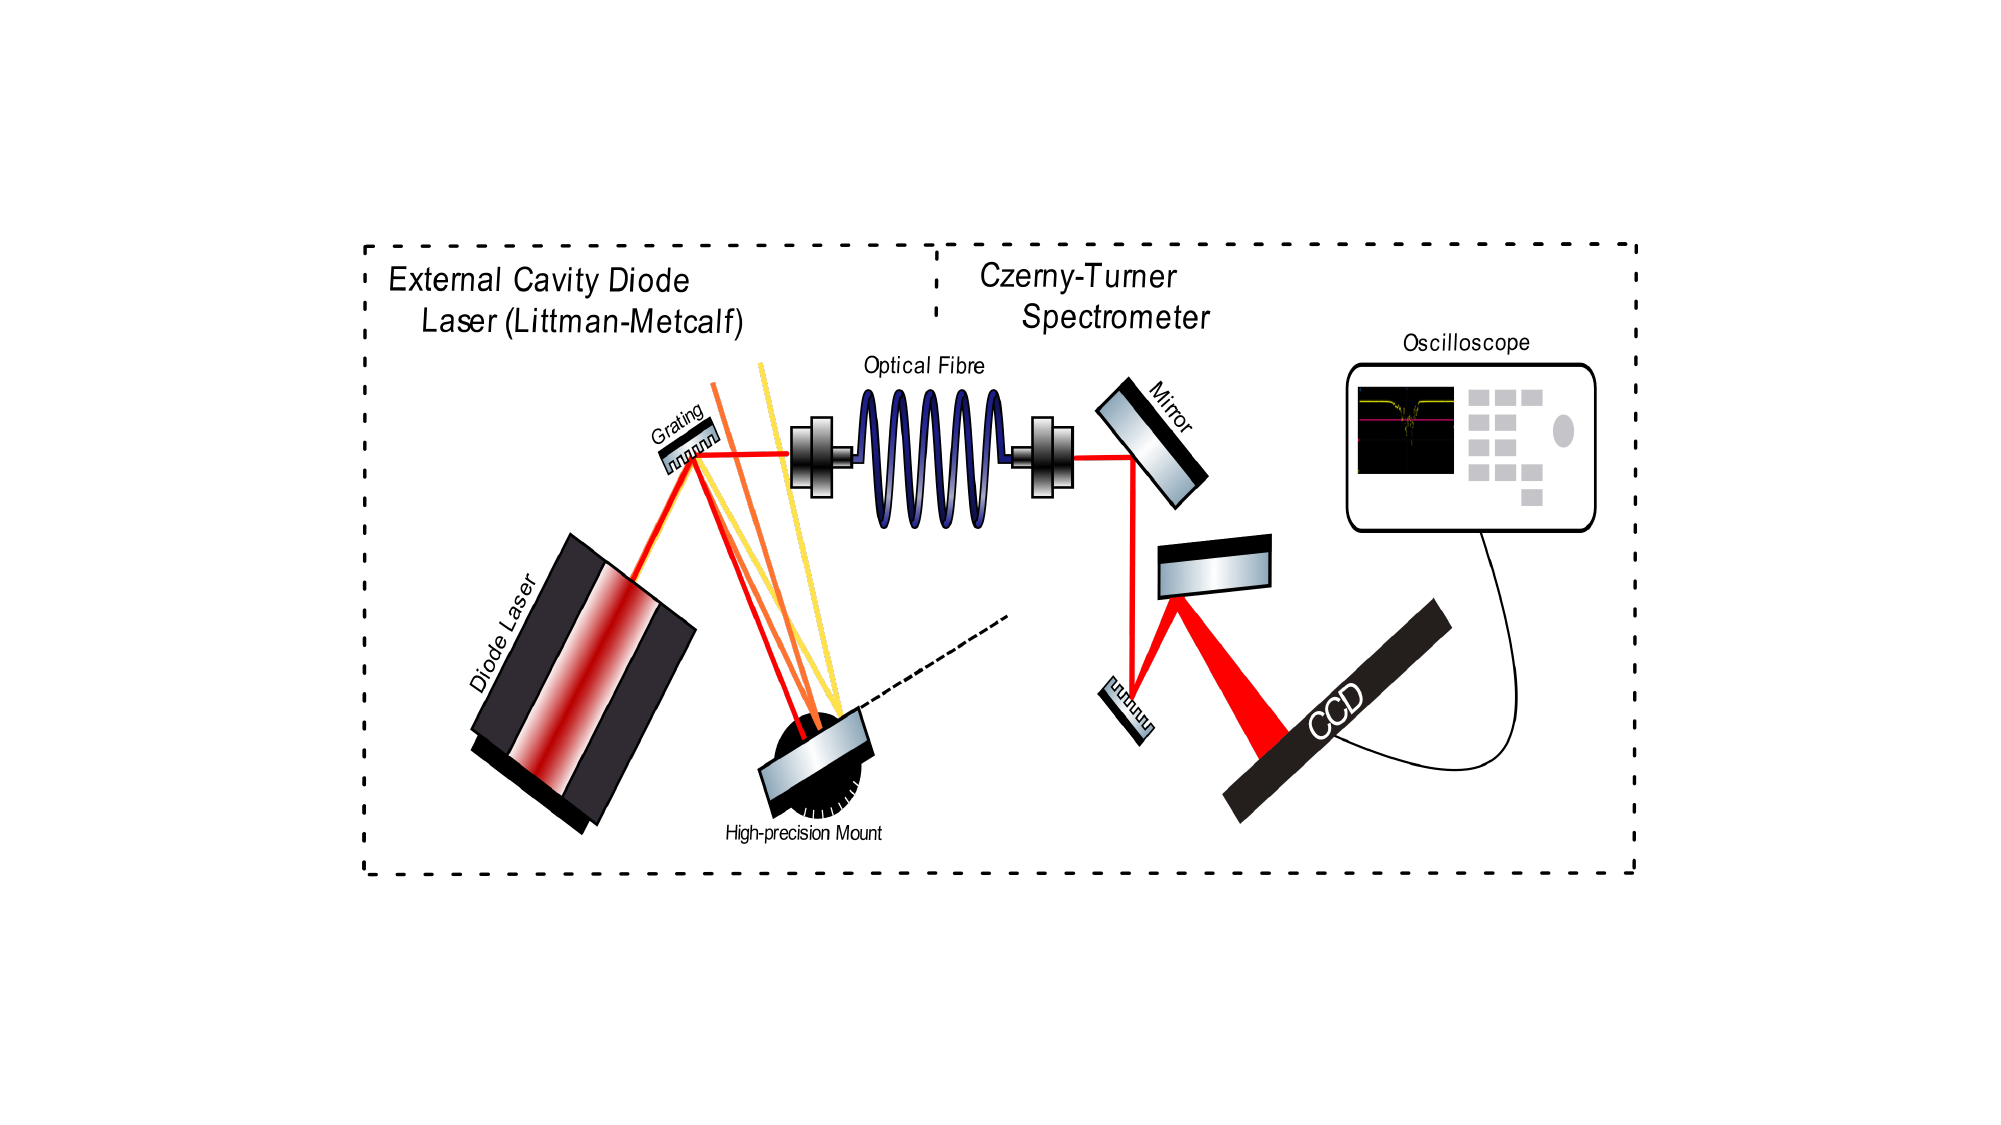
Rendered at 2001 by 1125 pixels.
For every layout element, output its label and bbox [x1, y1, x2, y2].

picture [362, 242, 1638, 883]
